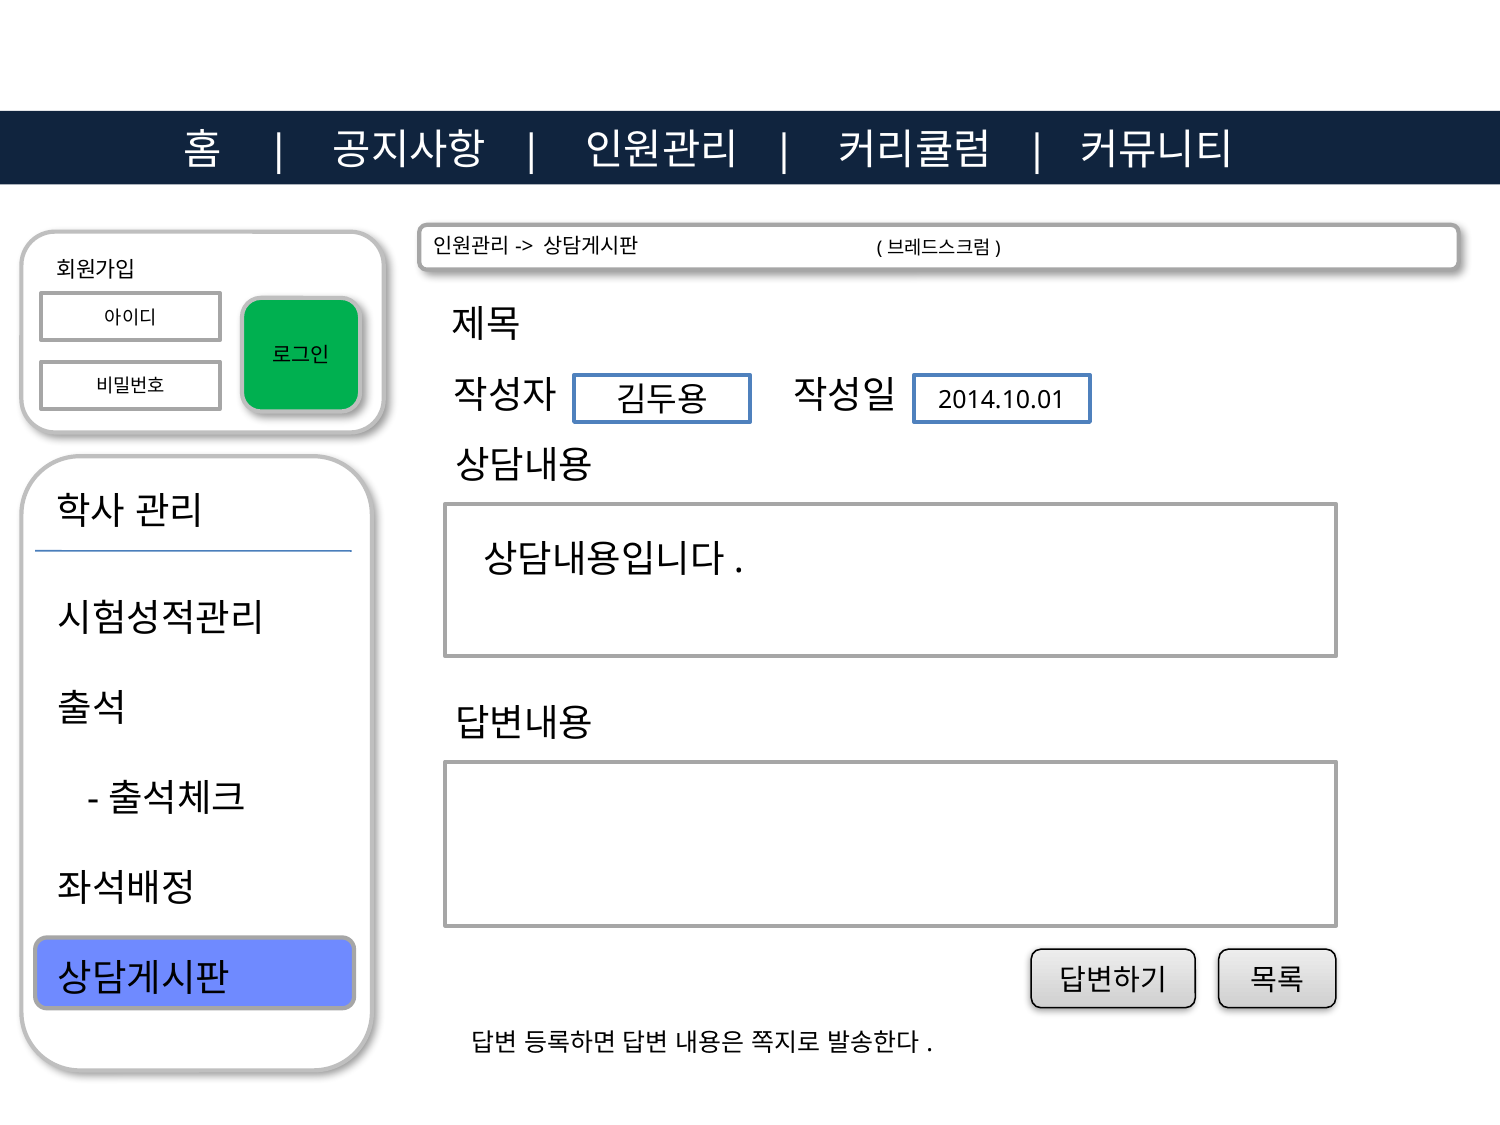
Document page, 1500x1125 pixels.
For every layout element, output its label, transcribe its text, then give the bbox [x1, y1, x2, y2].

text_box 2014.10.01 [912, 373, 1092, 424]
text_box 아이디 [39, 291, 222, 342]
text_box 작성자 [438, 363, 573, 423]
text_box 답변내용 [440, 691, 609, 752]
text_box 학사 관리 [41, 479, 361, 540]
text_box [443, 760, 1338, 928]
text_box 비밀번호 [39, 360, 222, 411]
text_box [19, 454, 375, 1073]
text_box 김두용 [572, 373, 752, 424]
text_box 답변 등록하면 답변 내용은 쪽지로 발송한다. [456, 1019, 955, 1065]
text_box [33, 935, 43, 1010]
text_box 제목 [437, 292, 536, 353]
text_box 인원관리-> 상담게시판 [419, 224, 679, 265]
text_box 답변하기 [1030, 948, 1197, 1009]
text_box 상담내용입니다. [468, 527, 844, 588]
text_box 작성일 [778, 363, 912, 423]
text_box 회원가입 [41, 248, 290, 290]
text_box 목록 [1217, 948, 1337, 1009]
text_box 상담내용 [440, 433, 609, 494]
text_box [443, 502, 1338, 658]
text_box 시험성적관리 출석 -출석체크 좌석배정 상담게시판 [43, 586, 363, 1051]
text_box 홈 | 공지사항 | 인원관리 | 커리큘럼 | 커뮤니티 [0, 109, 1500, 186]
text_box (브레드스크럼) [417, 222, 1461, 272]
text_box [19, 229, 386, 435]
text_box 로그인 [239, 295, 363, 414]
